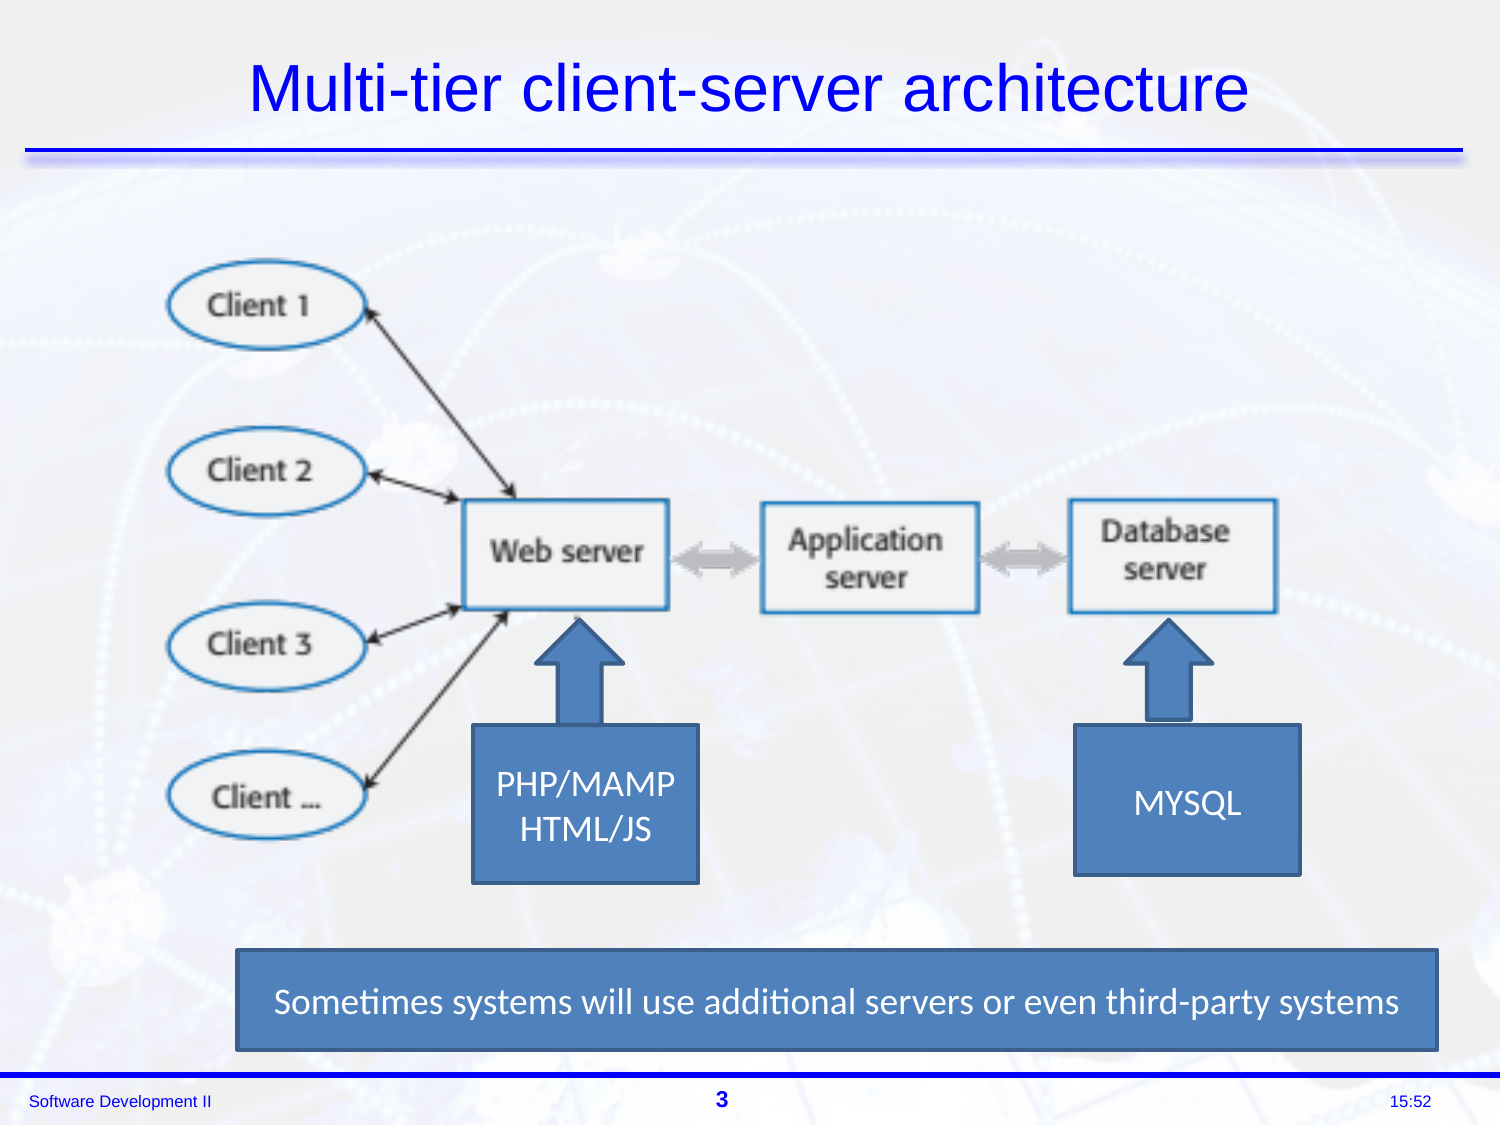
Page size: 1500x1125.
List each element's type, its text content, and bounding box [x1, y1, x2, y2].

text_box Sometimes systems will use additional servers or even third-party systems [235, 948, 1439, 1052]
picture [49, 212, 1354, 931]
title Multi-tier client-server architecture [74, 44, 1426, 126]
